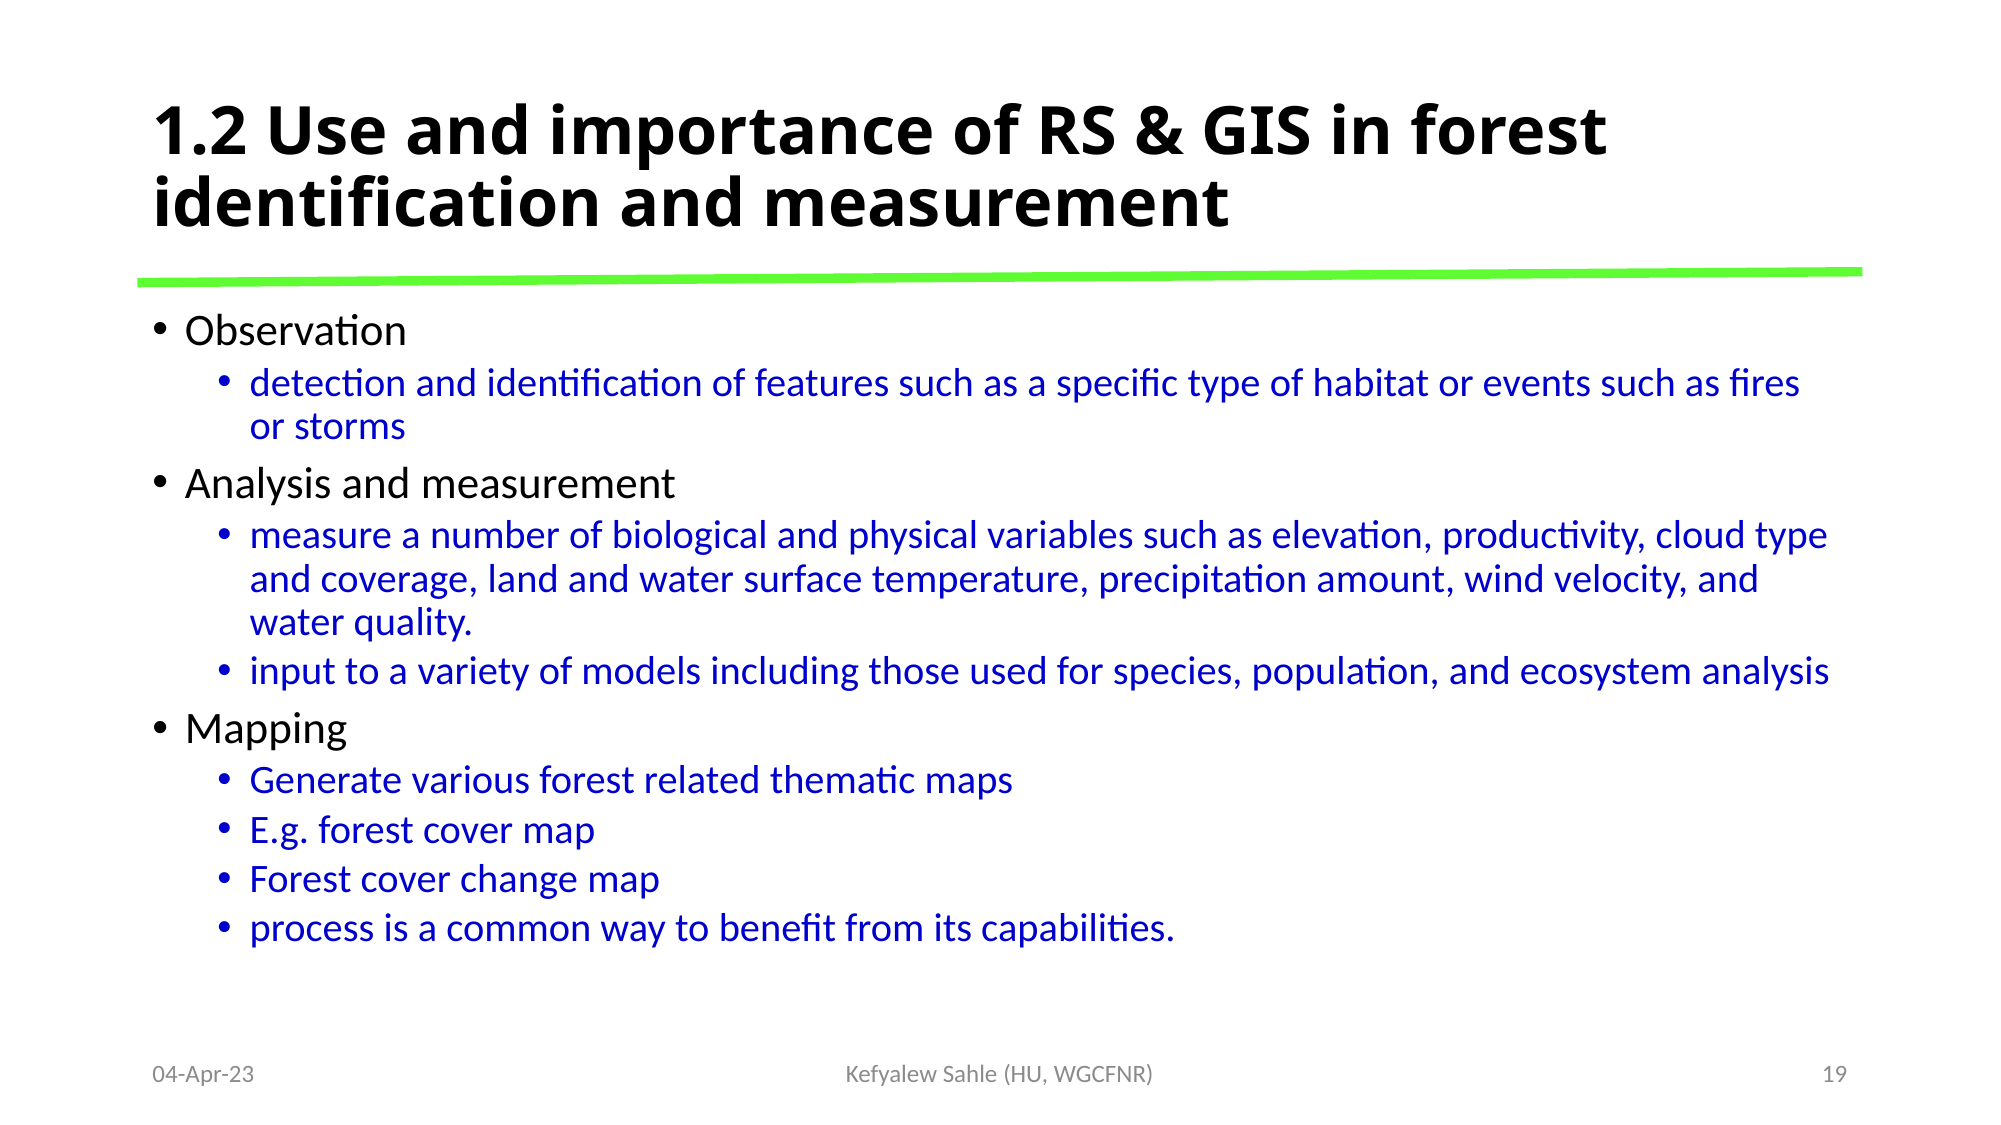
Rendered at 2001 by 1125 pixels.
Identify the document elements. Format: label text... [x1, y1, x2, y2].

footer Kefyalew Sahle (HU, WGCFNR) [662, 1042, 1338, 1103]
list Observation detection and identification of features such as a specific type of habitat or events such as fires or storms Analysis and measurement measure a number of biological and physical variables such as elevation, productivity, cloud type and coverage, land and water surface temperature, precipitation amount, wind velocity, and water quality. input to a variety of models including those used for species, population, and ecosystem analysis Mapping Generate various forest related thematic maps E.g. forest cover map Forest cover change map process is a common way to benefit from its capabilities. [137, 299, 1863, 1014]
title 1.2 Use and importance of RS & GIS in forest identification and measurement [137, 59, 1863, 278]
slide_number 04-Apr-23 [137, 1042, 588, 1103]
slide_number 19 [1412, 1042, 1863, 1103]
